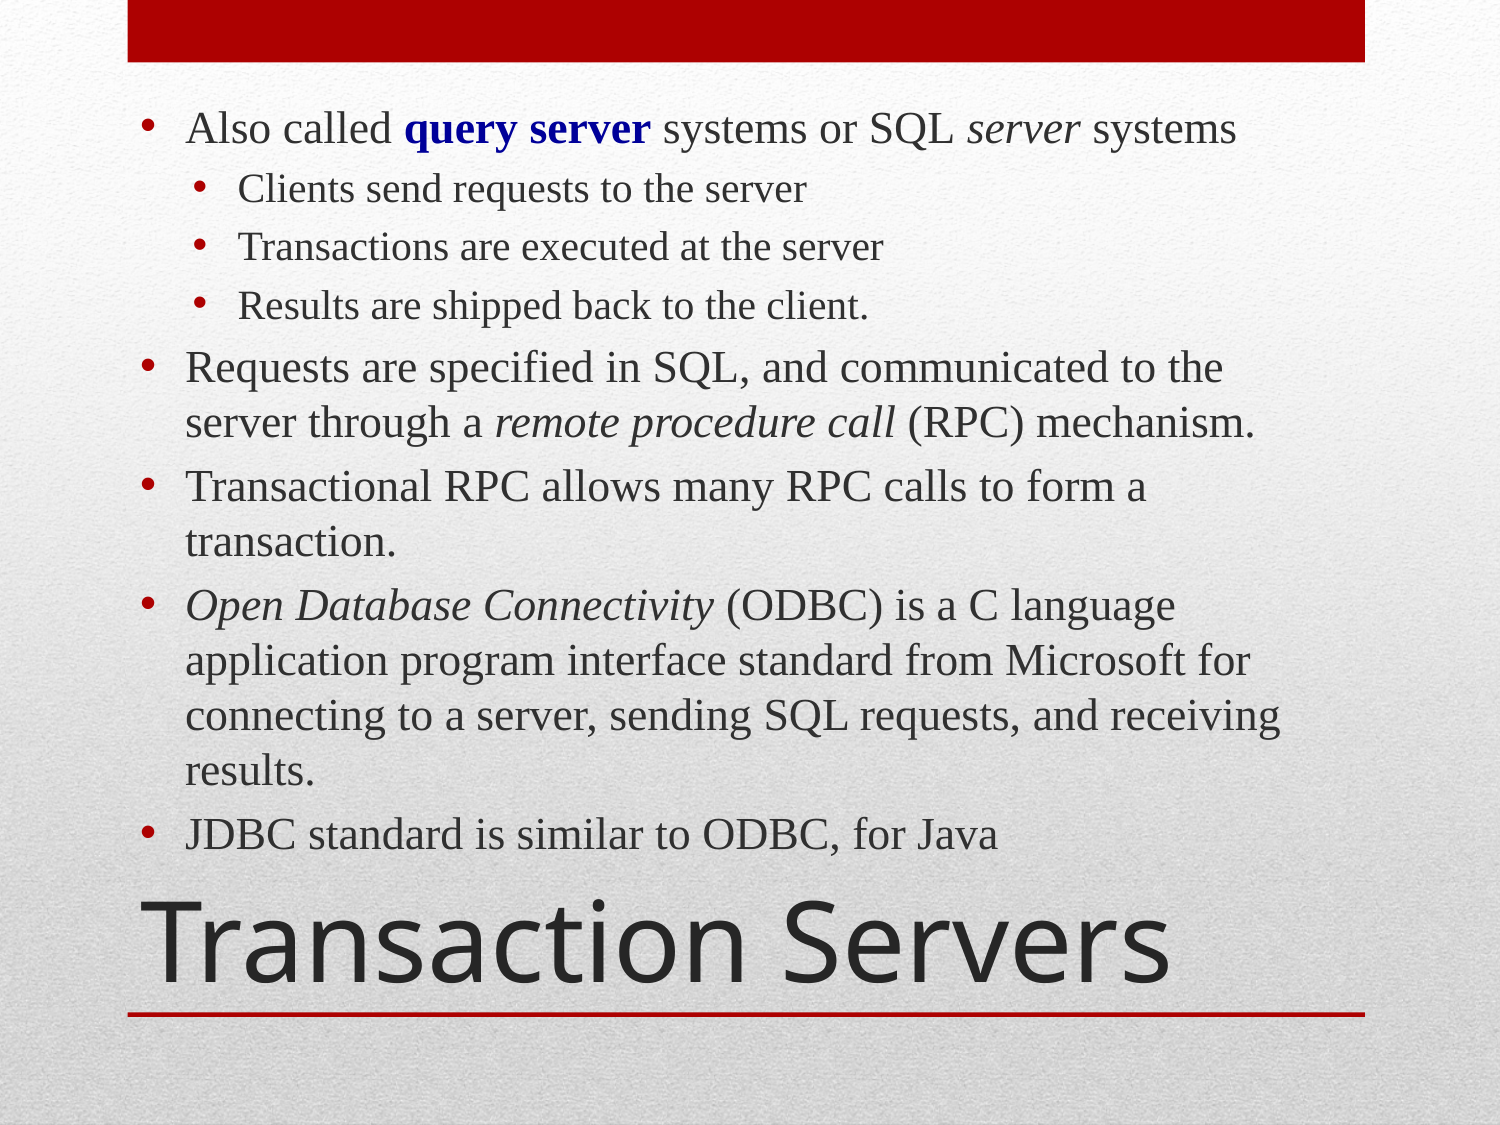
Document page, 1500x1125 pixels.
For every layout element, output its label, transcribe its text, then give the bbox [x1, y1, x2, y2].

title Transaction Servers [125, 750, 1238, 1013]
list Also called query server systems or SQL server systems Clients send requests to the server Transactions are executed at the server Results are shipped back to the client. Requests are specified in SQL, and communicated to the server through a remote procedure call (RPC) mechanism. Transactional RPC allows many RPC calls to form a transaction. Open Database Connectivity (ODBC) is a C language application program interface standard from Microsoft for connecting to a server, sending SQL requests, and receiving results. JDBC standard is similar to ODBC, for Java [125, 90, 1363, 728]
